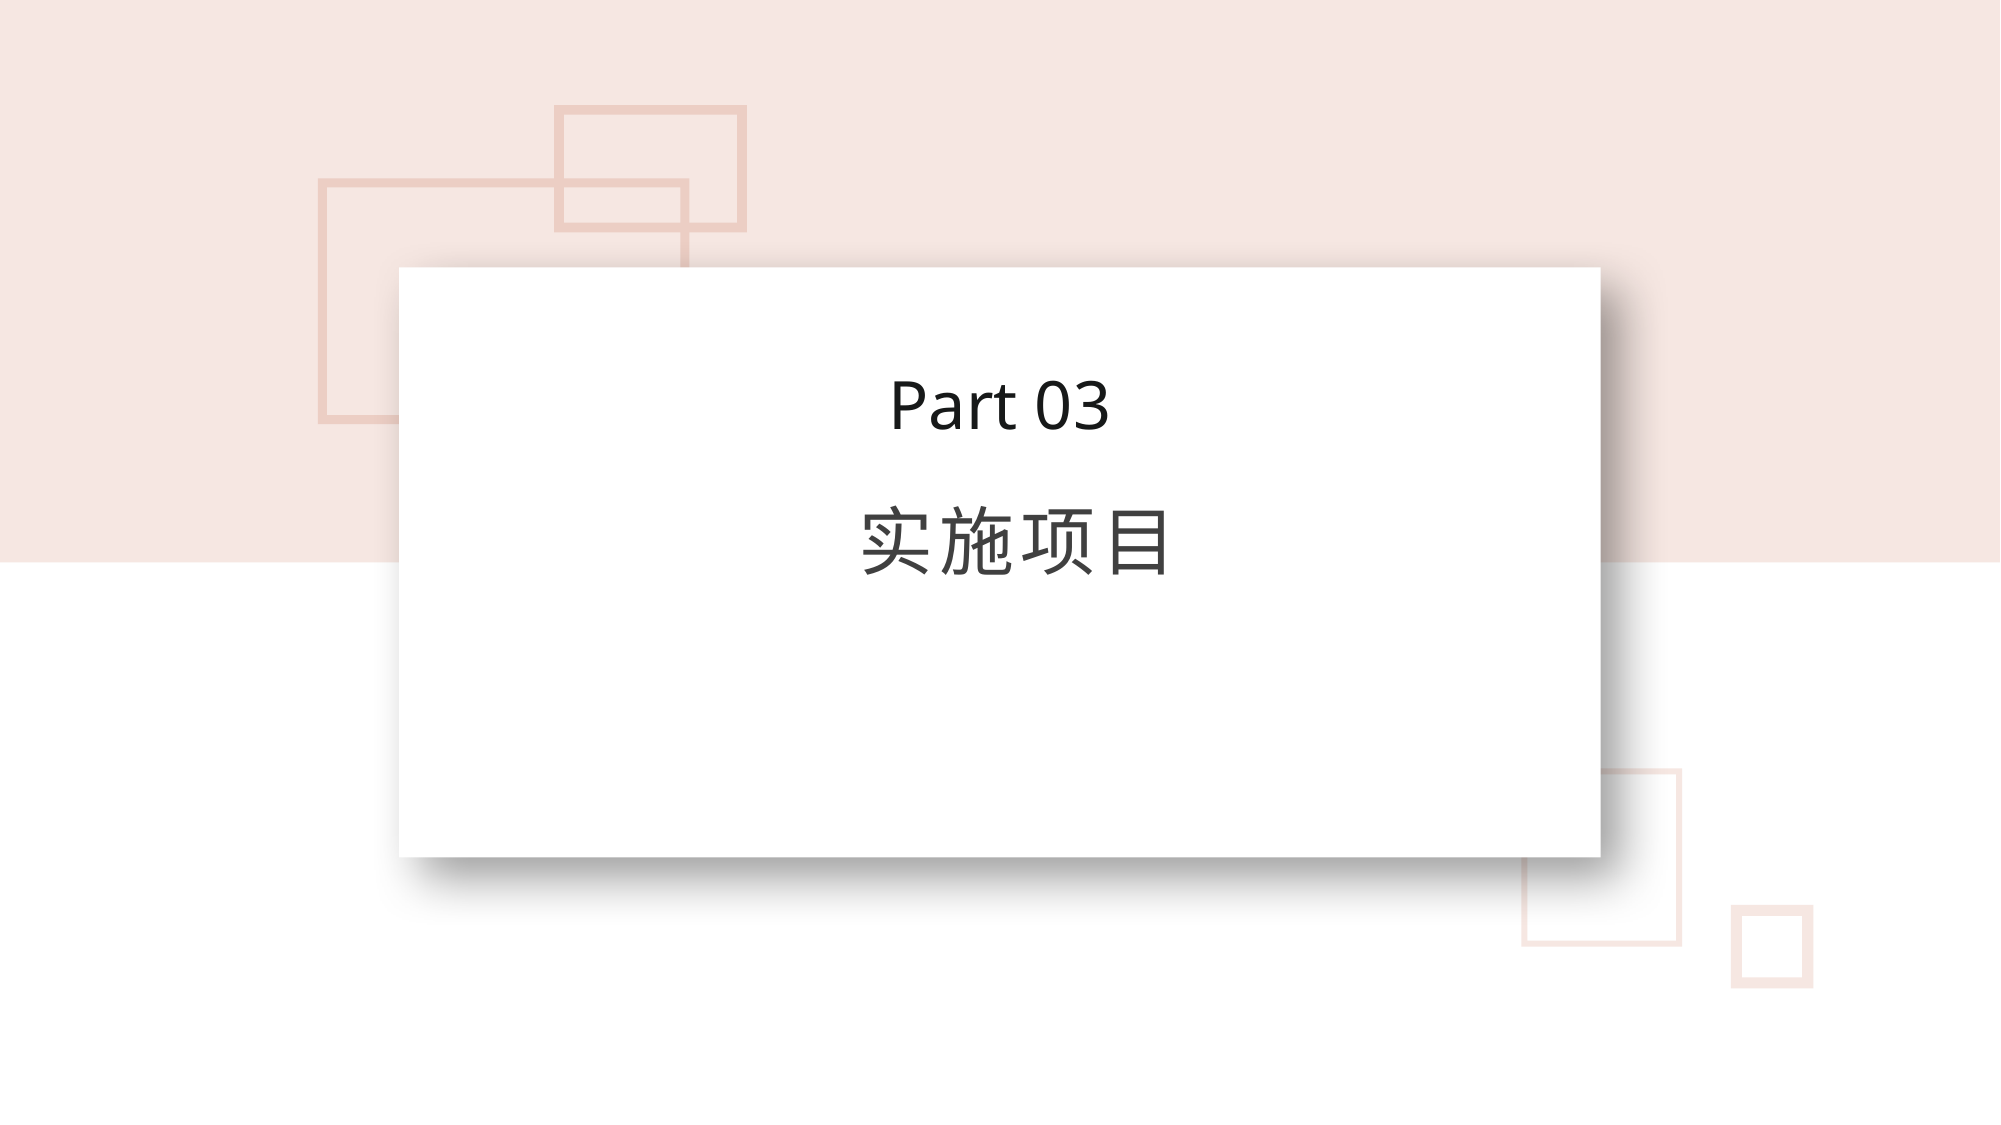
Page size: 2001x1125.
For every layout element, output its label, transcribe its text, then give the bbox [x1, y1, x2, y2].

text_box [553, 104, 748, 233]
text_box 实施项目 [689, 487, 1347, 592]
text_box [565, 177, 690, 222]
text_box [1520, 767, 1683, 948]
text_box [398, 266, 1602, 858]
text_box [1730, 904, 1814, 989]
text_box Part 03 [746, 355, 1254, 451]
text_box [0, 0, 2000, 563]
text_box [317, 177, 553, 425]
text_box [679, 233, 690, 255]
